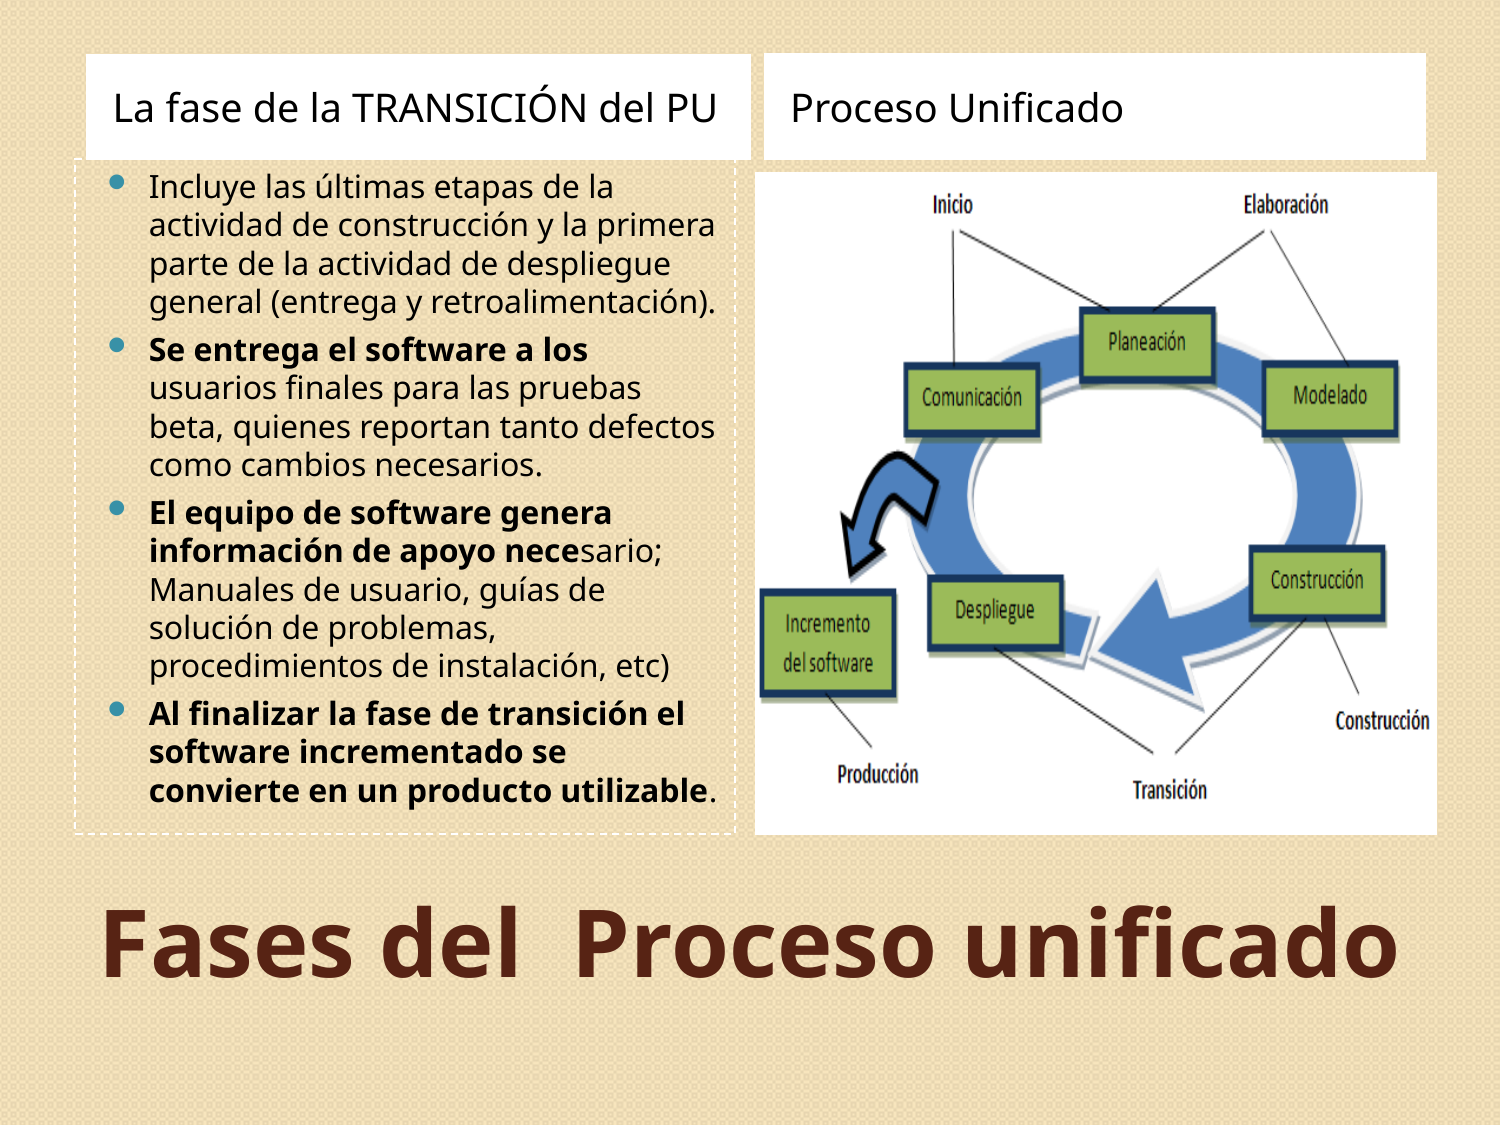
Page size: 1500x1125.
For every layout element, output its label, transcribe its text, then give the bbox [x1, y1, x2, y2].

list La fase de la TRANSICIÓN del PU [86, 54, 751, 160]
title Fases del Proceso unificado [75, 846, 1425, 1034]
list Incluye las últimas etapas de la actividad de construcción y la primera parte de la actividad de despliegue general (entrega y retroalimentación). Se entrega el software a los usuarios finales para las pruebas beta, quienes reportan tanto defectos como cambios necesarios. El equipo de software genera información de apoyo necesario; Manuales de usuario, guías de solución de problemas, procedimientos de instalación, etc) Al finalizar la fase de transición el software incrementado se convierte en un producto utilizable. [74, 158, 736, 835]
picture [755, 172, 1437, 835]
list Proceso Unificado [764, 53, 1426, 160]
